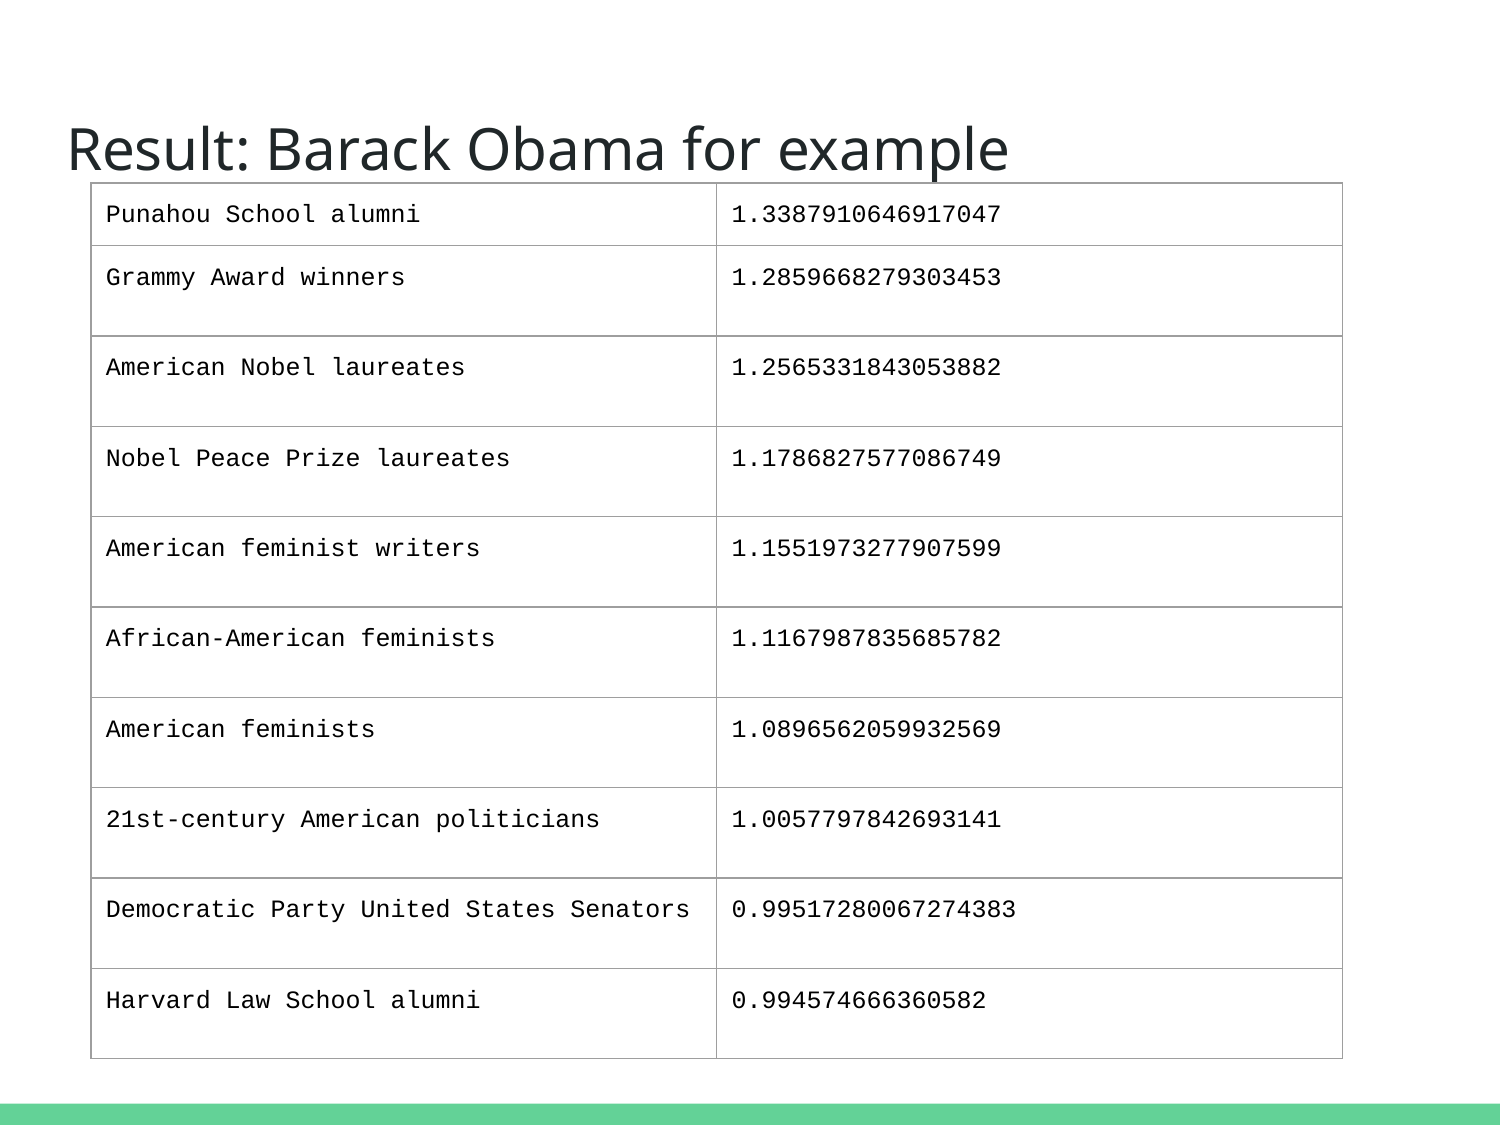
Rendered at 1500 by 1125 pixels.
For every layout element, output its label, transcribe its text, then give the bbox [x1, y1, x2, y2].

title Result: Barack Obama for example [51, 97, 1449, 223]
table_cell 1.0896562059932569 [717, 698, 1342, 787]
table_cell American feminists [92, 698, 716, 787]
table_cell 0.994574666360582 [717, 969, 1342, 1058]
table_cell 1.1167987835685782 [717, 608, 1342, 697]
table_cell Democratic Party United States Senators [92, 879, 716, 968]
table_cell 1.0057797842693141 [717, 788, 1342, 877]
table_cell 0.99517280067274383 [717, 879, 1342, 968]
table_header 1.3387910646917047 [717, 184, 1342, 245]
table_cell Grammy Award winners [92, 246, 716, 335]
table_cell Harvard Law School alumni [92, 969, 716, 1058]
table_cell Nobel Peace Prize laureates [92, 427, 716, 516]
table_cell American Nobel laureates [92, 337, 716, 426]
table_cell 21st-century American politicians [92, 788, 716, 877]
table_cell 1.1551973277907599 [717, 517, 1342, 606]
table_cell 1.1786827577086749 [717, 427, 1342, 516]
table_cell African-American feminists [92, 608, 716, 697]
table_cell American feminist writers [92, 517, 716, 606]
table_cell 1.2565331843053882 [717, 337, 1342, 426]
table_cell 1.2859668279303453 [717, 246, 1342, 335]
table_header Punahou School alumni [92, 184, 716, 245]
